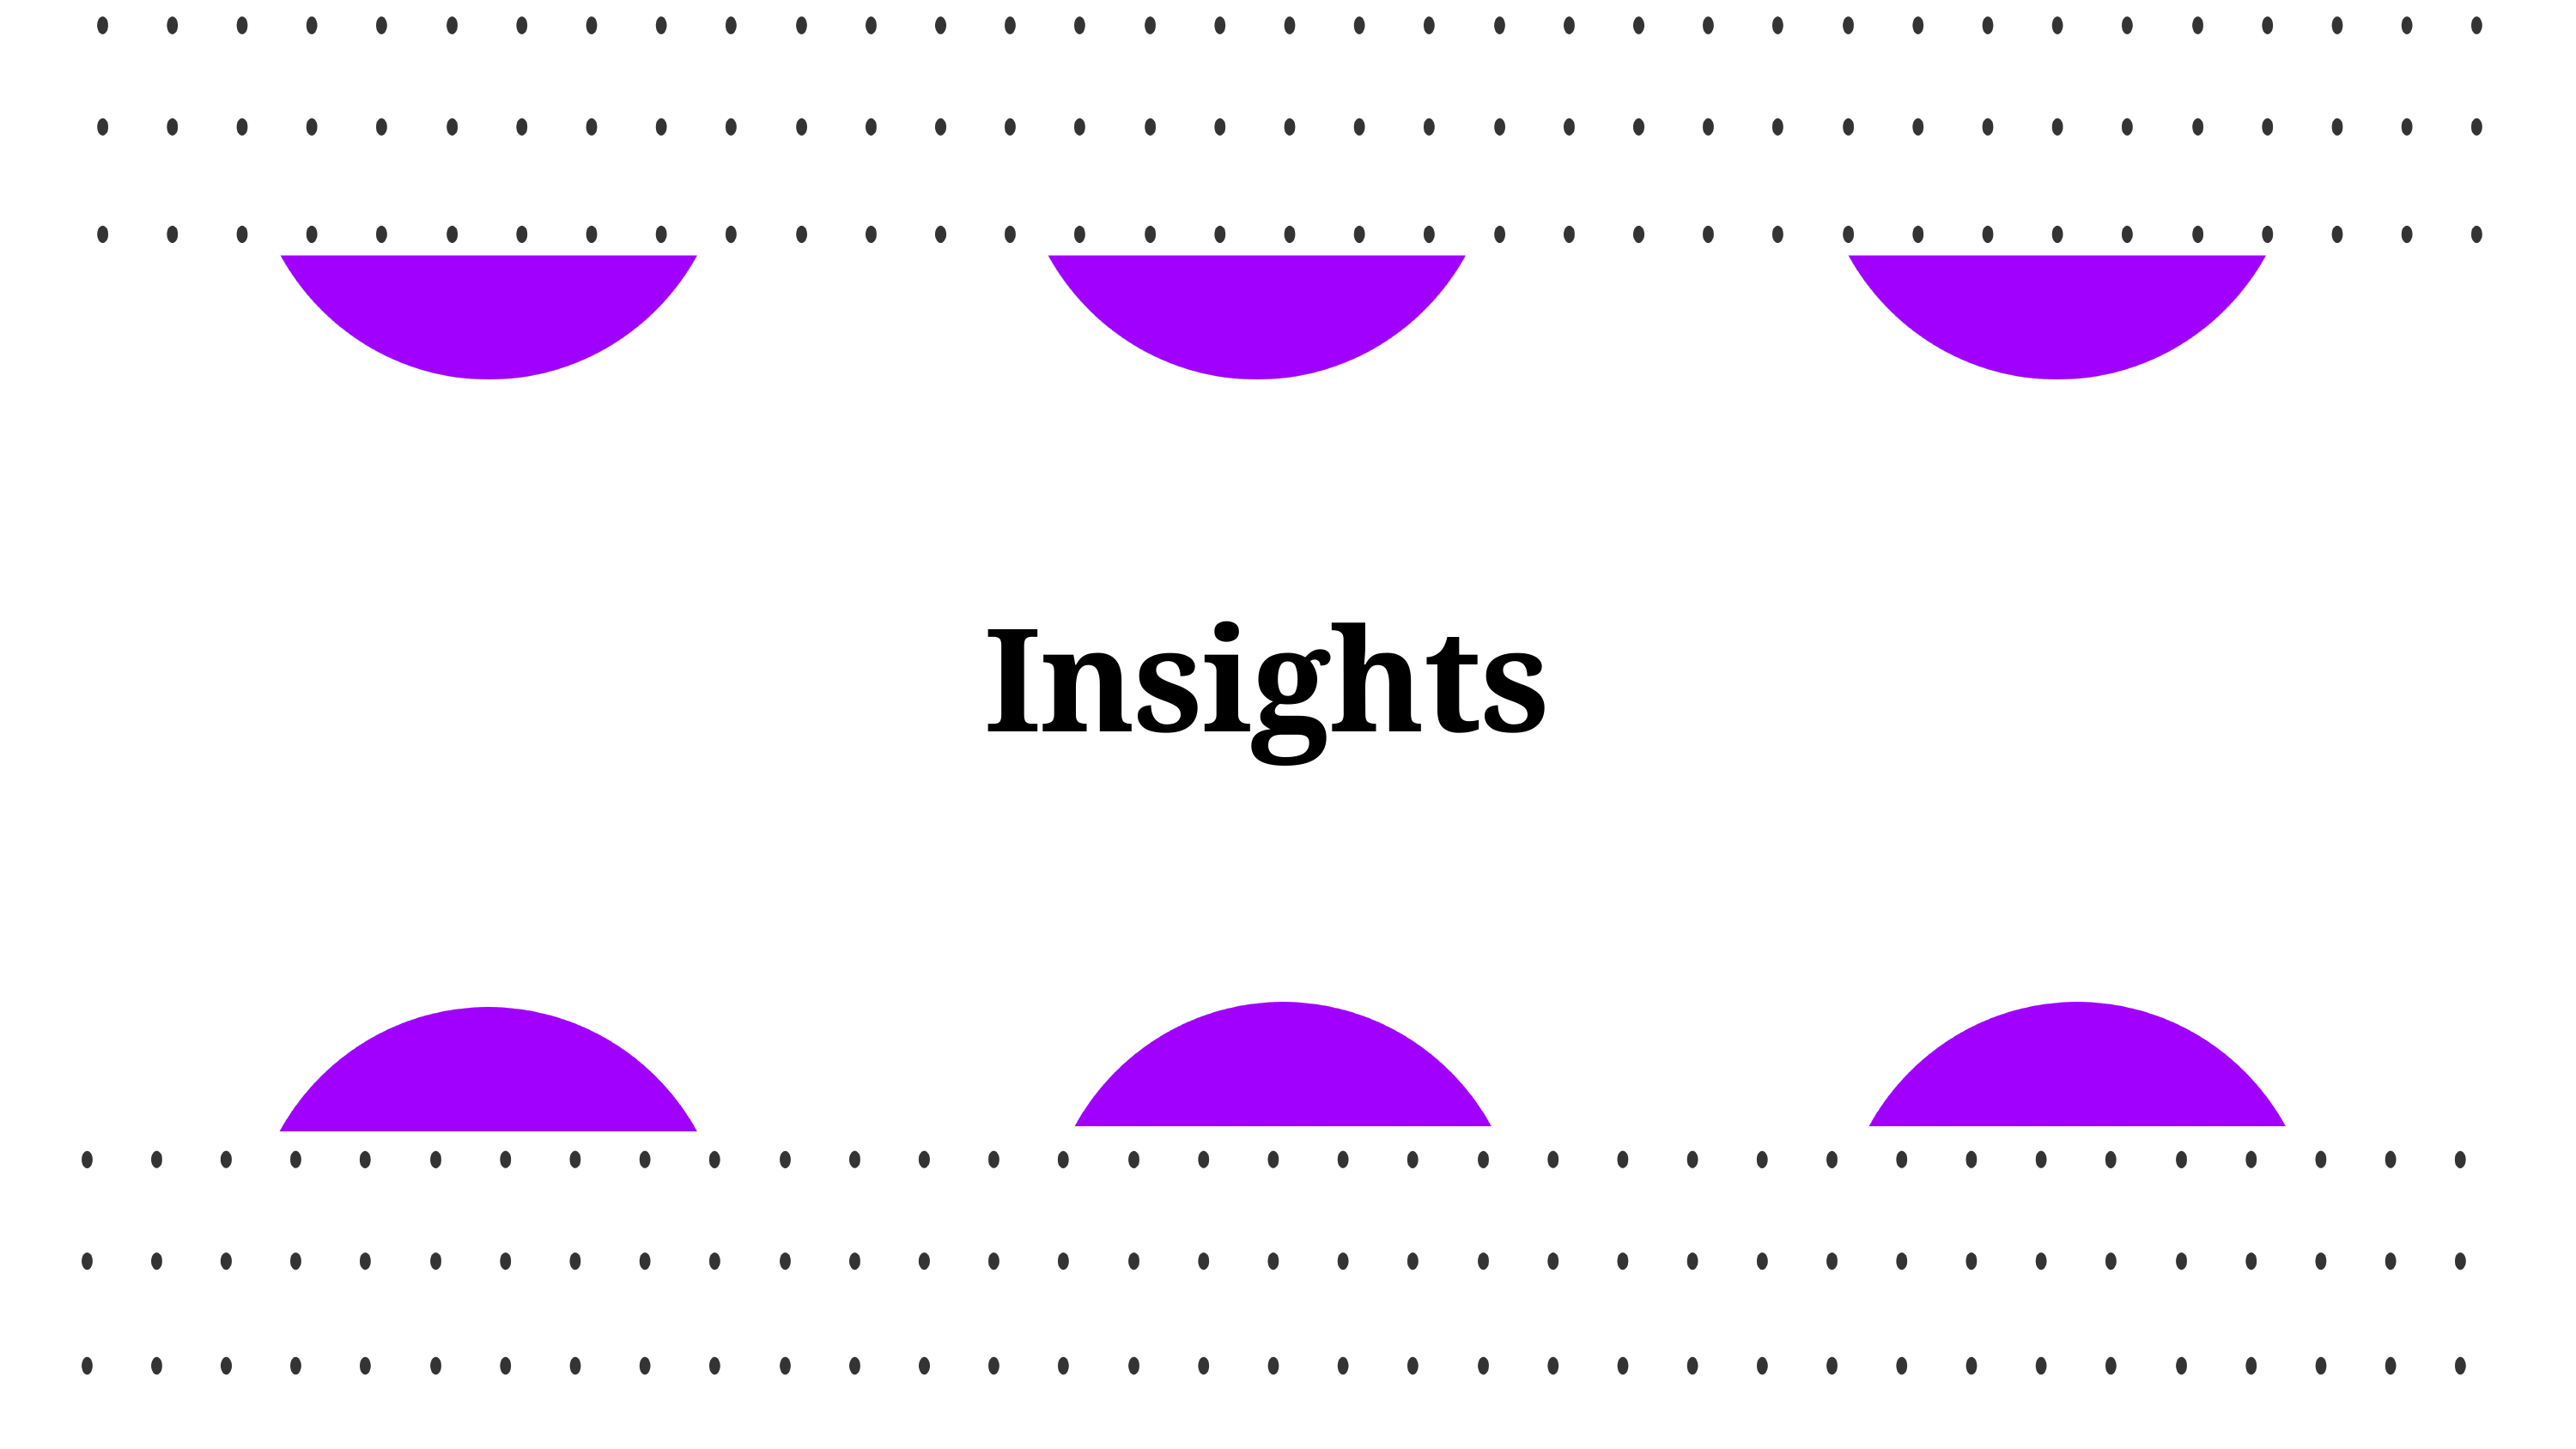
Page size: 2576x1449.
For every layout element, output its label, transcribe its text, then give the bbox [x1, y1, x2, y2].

picture [278, 254, 698, 379]
picture [1047, 254, 1467, 379]
picture [1847, 254, 2267, 379]
picture [1072, 1001, 1492, 1127]
text_box Insights [983, 588, 1637, 761]
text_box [73, 1143, 2470, 1449]
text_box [89, 0, 2487, 250]
picture [278, 1007, 698, 1132]
picture [1867, 1001, 2287, 1127]
